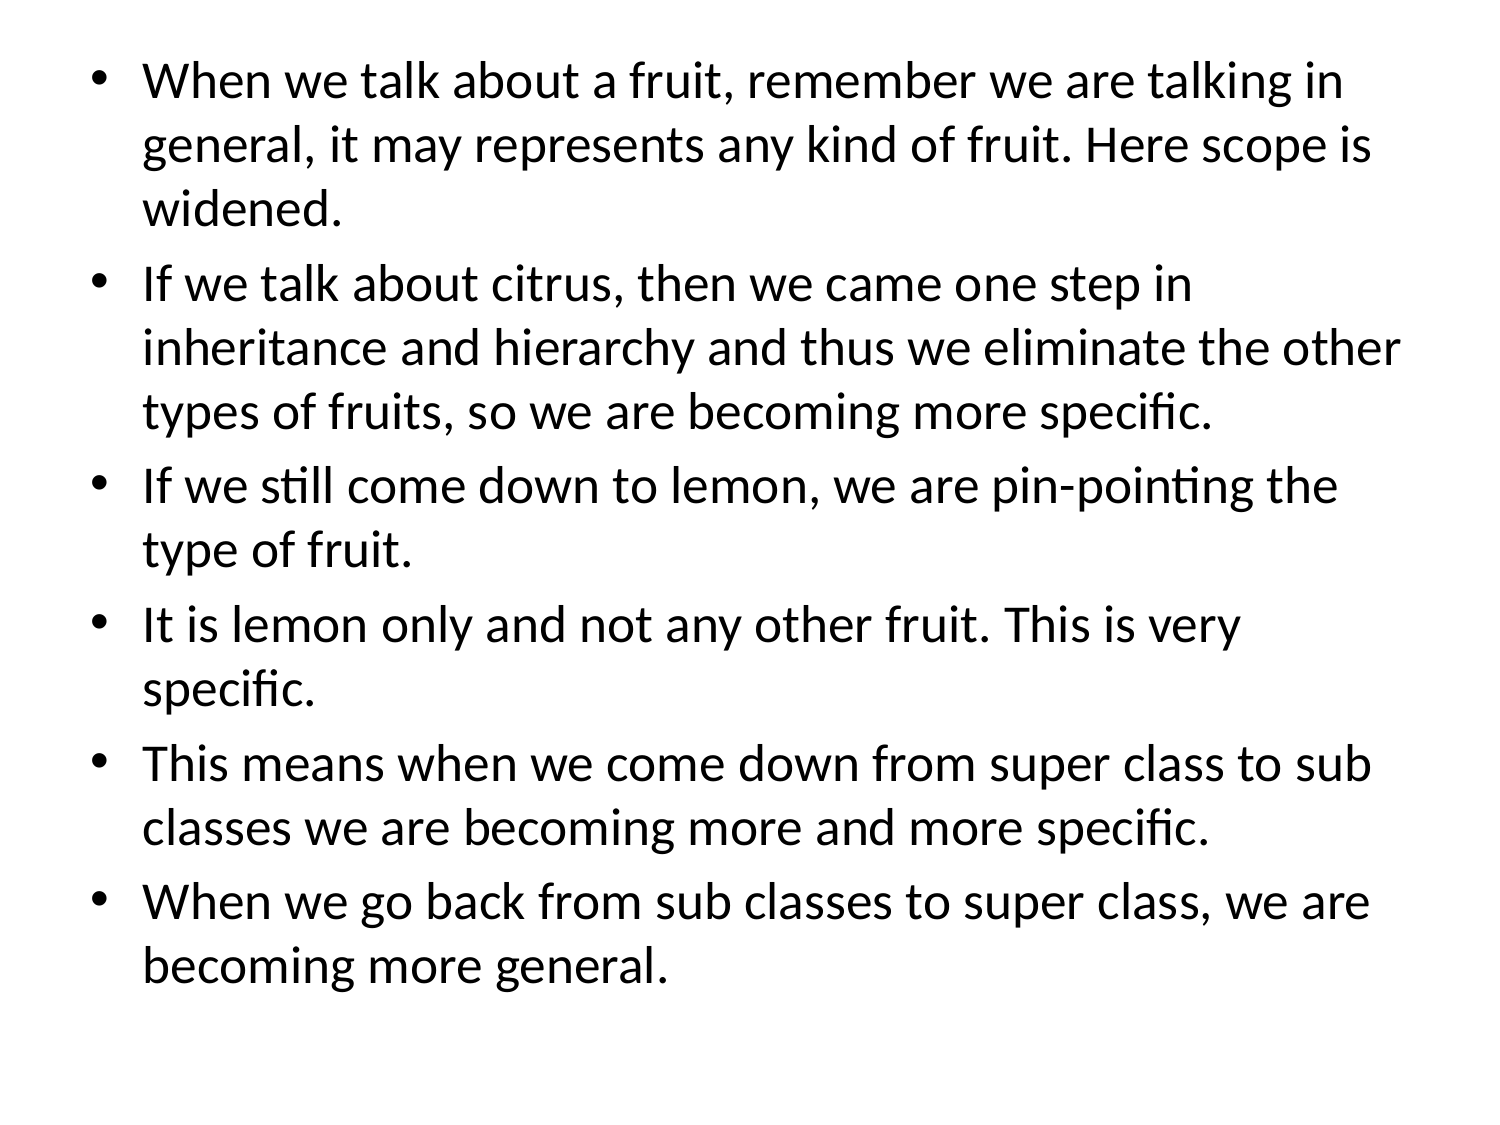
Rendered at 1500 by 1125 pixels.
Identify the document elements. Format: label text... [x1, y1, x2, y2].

list When we talk about a fruit, remember we are talking in general, it may represents any kind of fruit. Here scope is widened. If we talk about citrus, then we came one step in inheritance and hierarchy and thus we eliminate the other types of fruits, so we are becoming more specific. If we still come down to lemon, we are pin-pointing the type of fruit. It is lemon only and not any other fruit. This is very specific. This means when we come down from super class to sub classes we are becoming more and more specific. When we go back from sub classes to super class, we are becoming more general. [75, 37, 1425, 1005]
